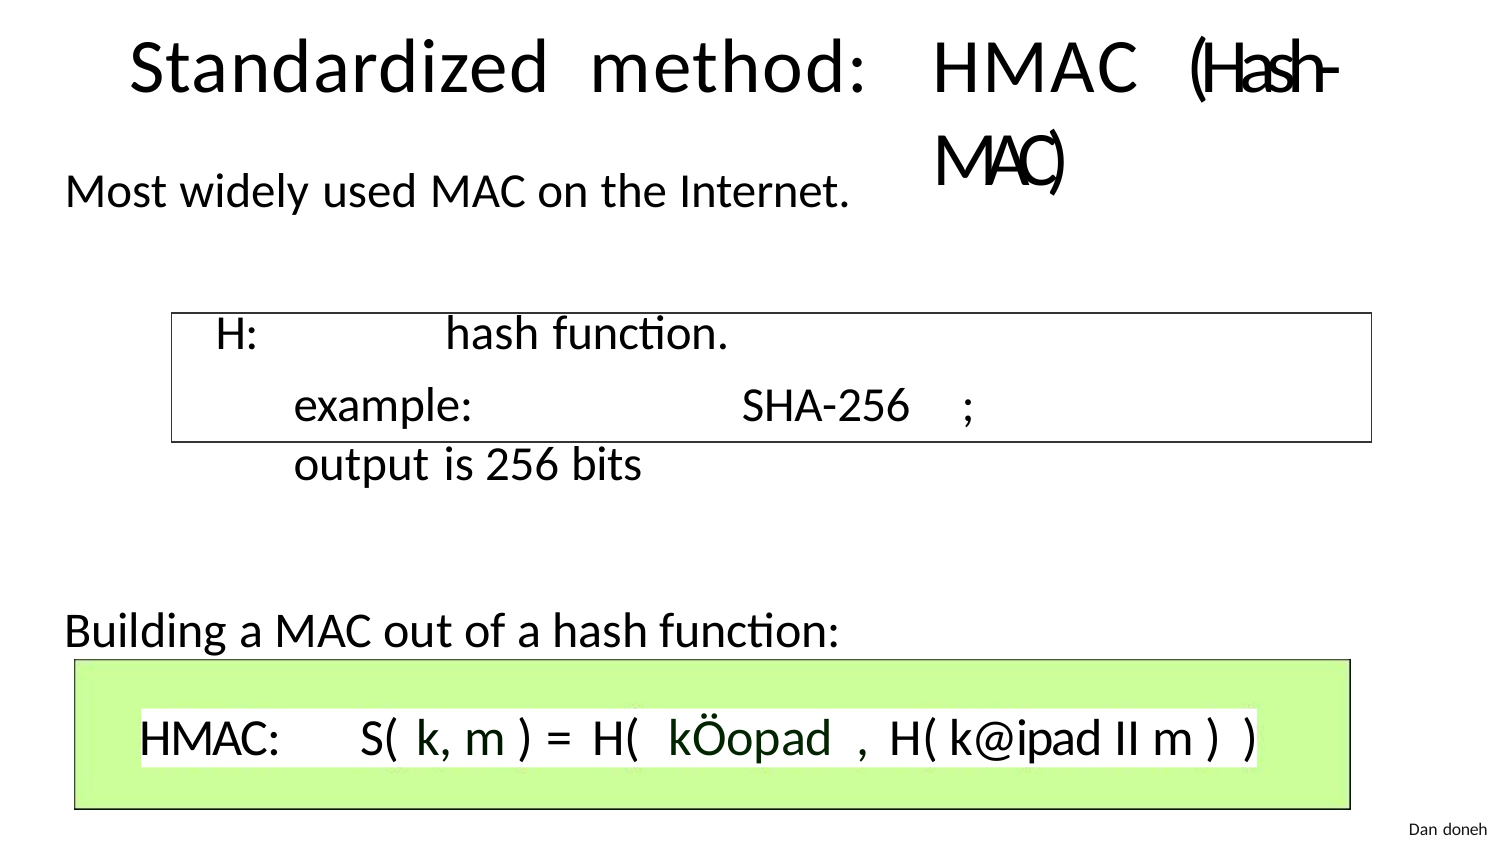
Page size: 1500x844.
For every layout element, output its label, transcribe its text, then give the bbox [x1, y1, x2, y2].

picture [74, 658, 1351, 811]
text_box HMAC (Hash-MAC) [930, 13, 1463, 201]
text_box Most widely used MAC on the Internet. H: hash function. example: SHA-256 ; output is 256 bits Building a MAC out of a hash function: [62, 156, 1143, 658]
text_box Dan doneh [1406, 815, 1494, 840]
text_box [170, 312, 1373, 444]
title Standardized method: [127, 13, 875, 156]
